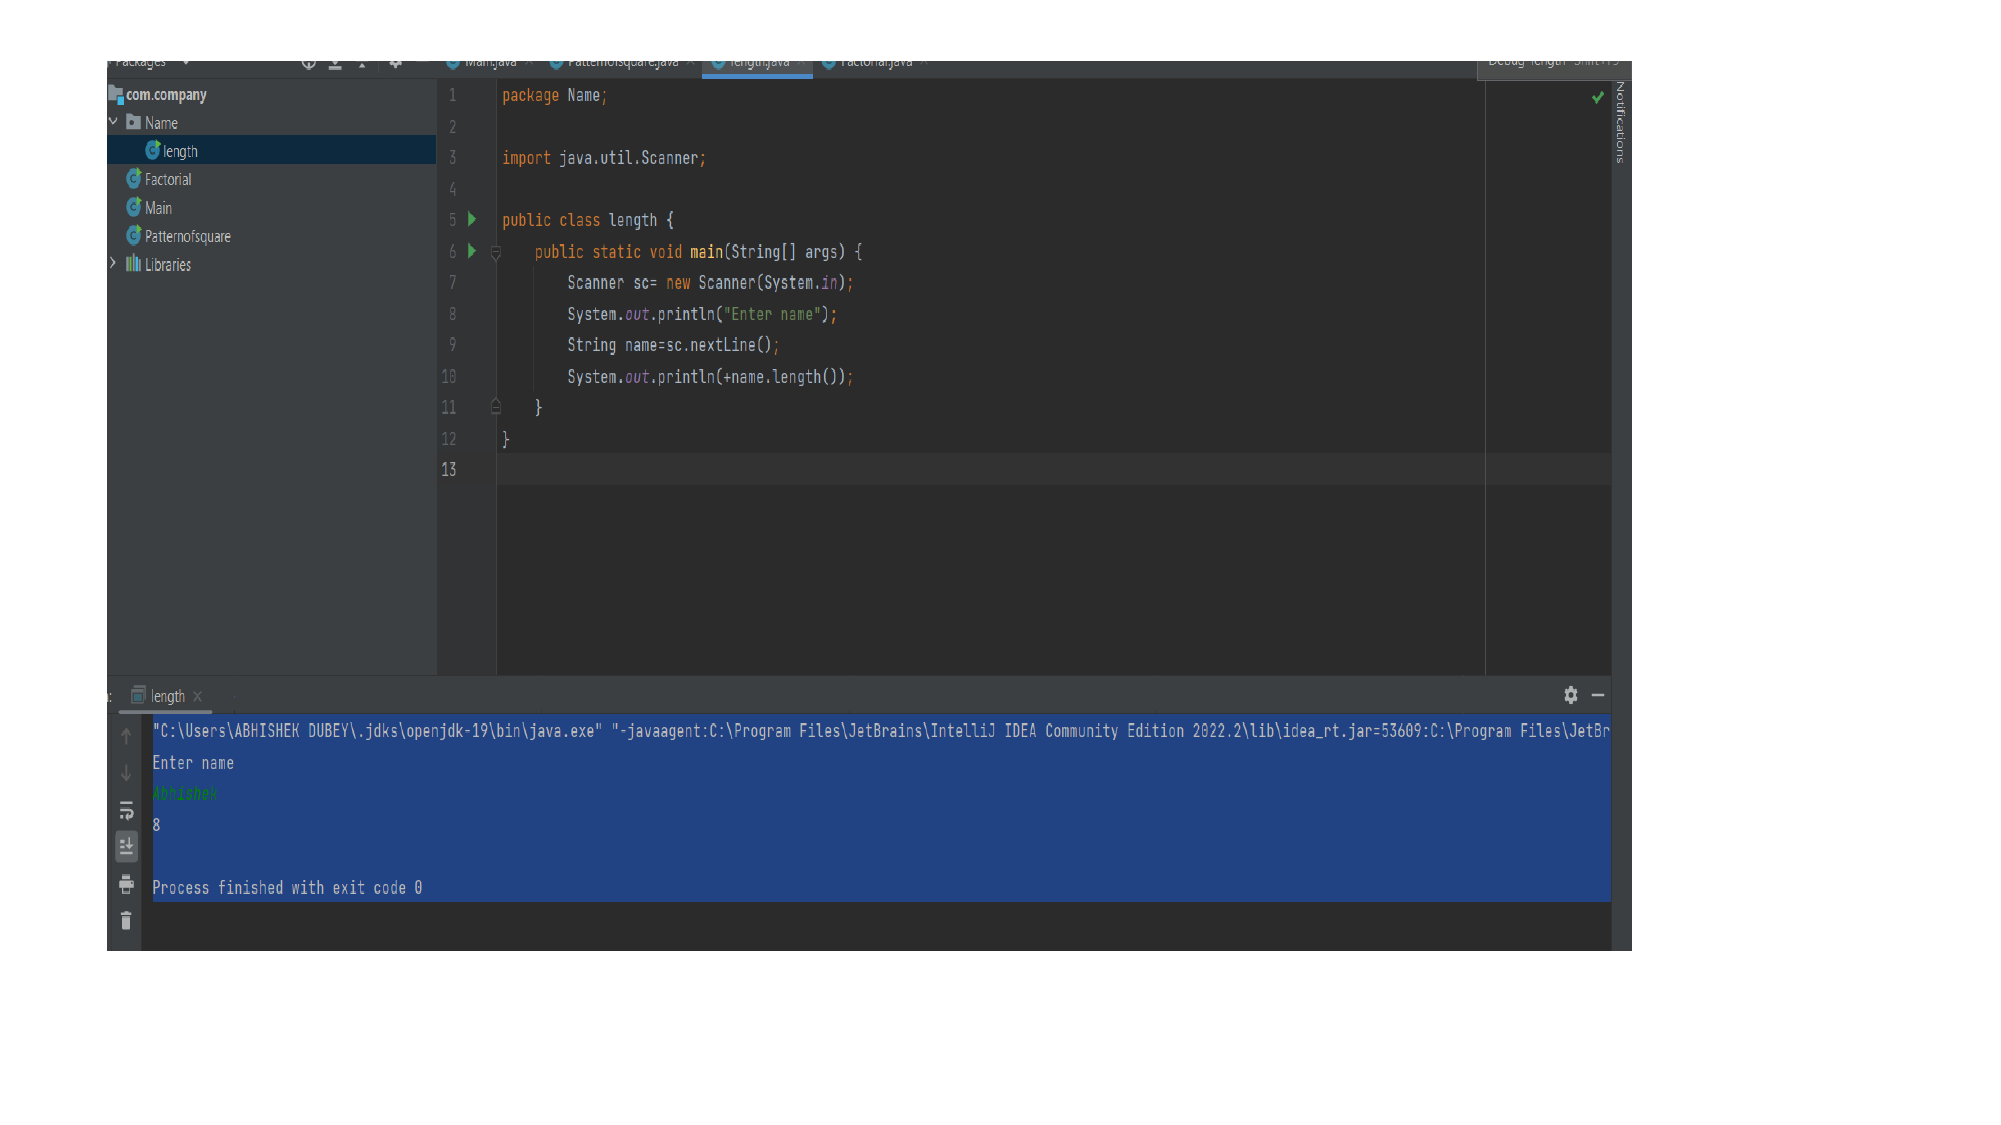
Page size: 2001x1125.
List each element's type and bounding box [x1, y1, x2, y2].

picture [107, 61, 1632, 951]
